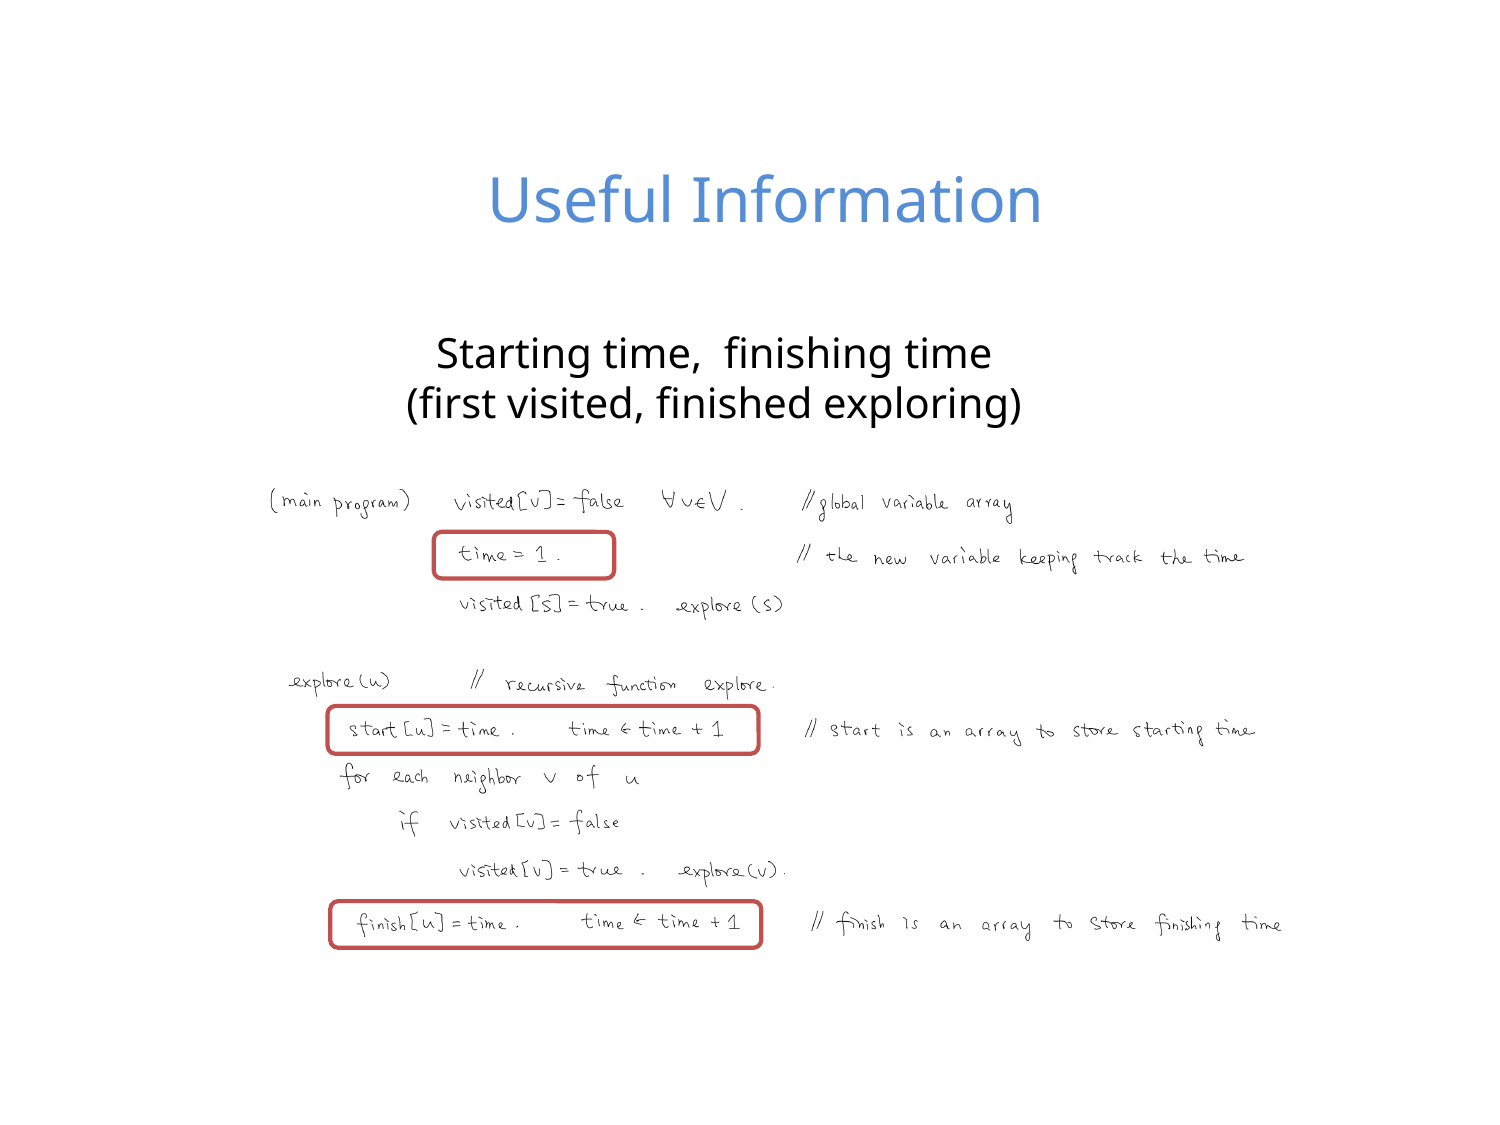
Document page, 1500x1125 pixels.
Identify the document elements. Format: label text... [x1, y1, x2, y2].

picture [261, 467, 1271, 640]
title Useful Information [187, 97, 1346, 298]
picture [279, 663, 1292, 948]
text_box Starting time, finishing time (first visited, finished exploring) [22, 319, 1407, 434]
